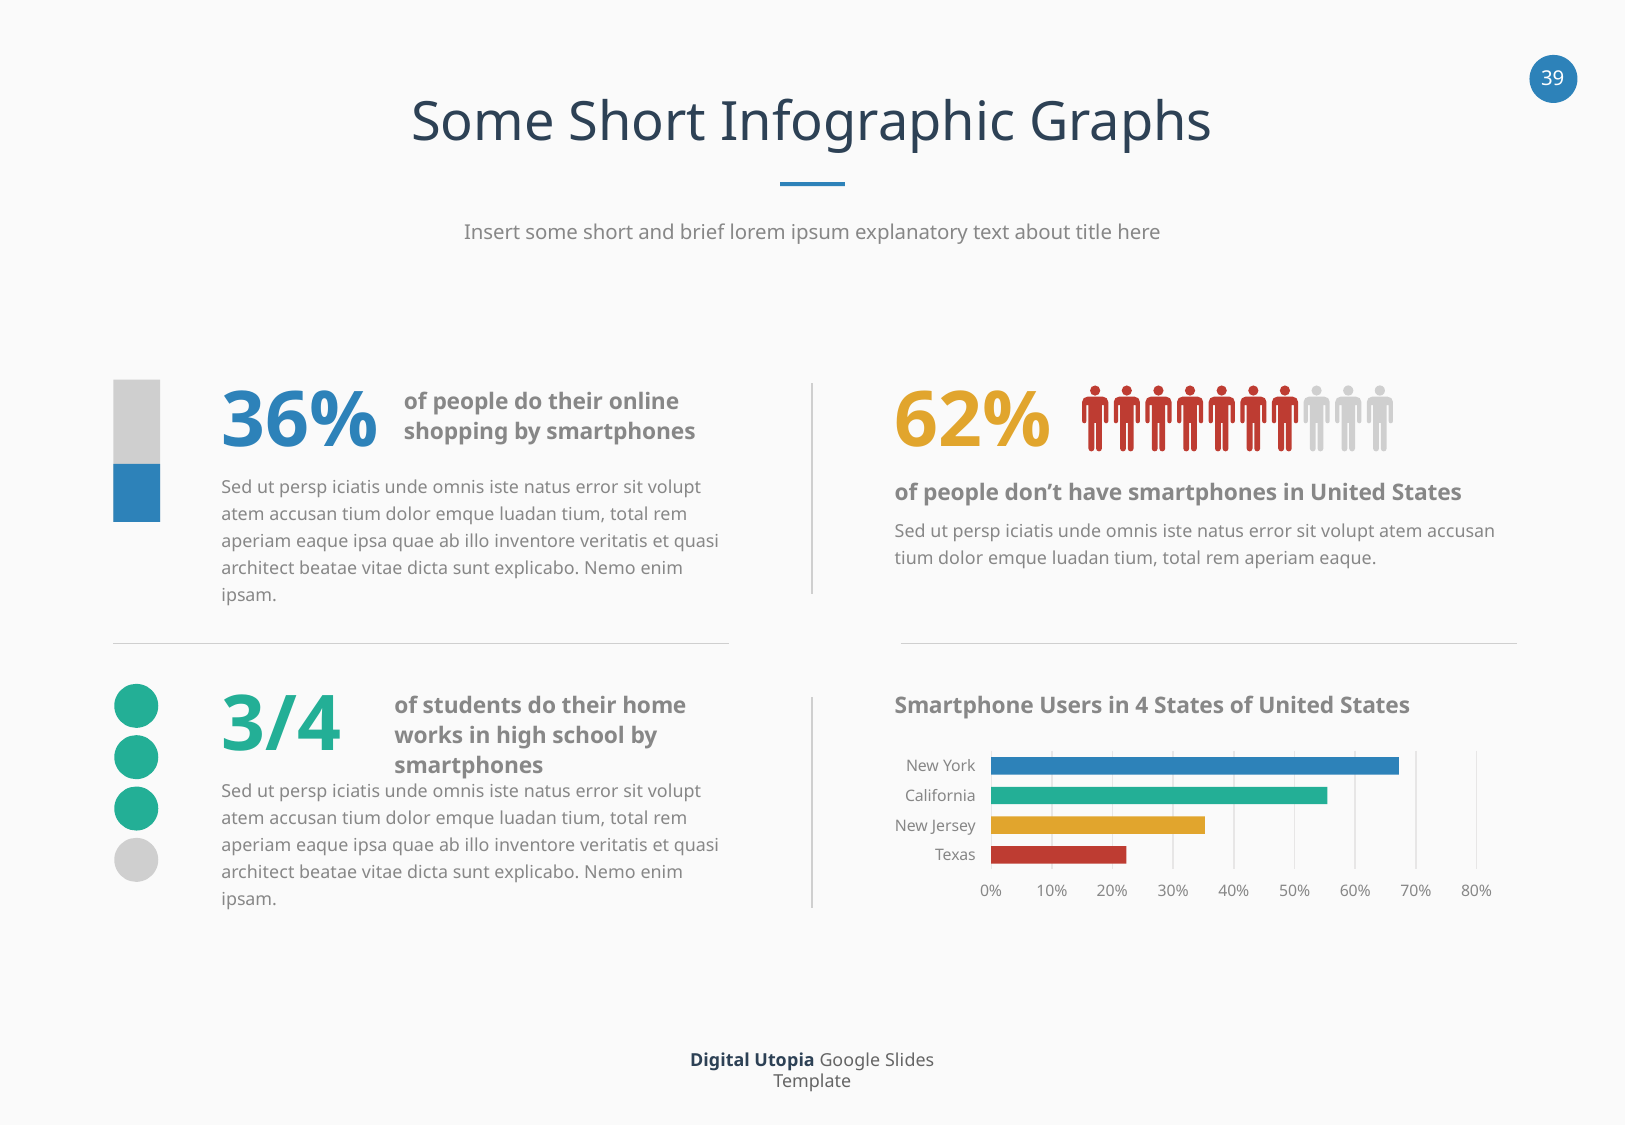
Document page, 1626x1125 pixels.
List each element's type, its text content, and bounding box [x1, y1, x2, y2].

text_box [1343, 385, 1354, 396]
text_box [1240, 385, 1267, 452]
text_box Smartphone Users in 4 States of United States [894, 688, 1512, 719]
text_box Sed ut persp iciatis unde omnis iste natus error sit volupt atem accusan tium dolor emque luadan tium, total rem aperiam eaque ipsa quae ab illo inventore veritatis et quasi architect beatae vitae dicta sunt explicabo. Nemo enim ipsam. [221, 469, 730, 580]
text_box [1335, 396, 1362, 452]
text_box [1177, 385, 1204, 452]
text_box of people don’t have smartphones in United States [894, 474, 1511, 505]
text_box 36% [221, 369, 395, 463]
text_box of students do their home works in high school by smartphones [394, 688, 730, 749]
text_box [113, 379, 161, 523]
text_box [1113, 385, 1140, 452]
list Insert some short and brief lorem ipsum explanatory text about title here [121, 219, 1504, 250]
text_box [1374, 385, 1385, 396]
text_box [114, 837, 159, 882]
text_box [1145, 385, 1172, 452]
text_box [1082, 385, 1109, 452]
text_box 3/4 [221, 674, 395, 768]
text_box Sed ut persp iciatis unde omnis iste natus error sit volupt atem accusan tium dolor emque luadan tium, total rem aperiam eaque ipsa quae ab illo inventore veritatis et quasi architect beatae vitae dicta sunt explicabo. Nemo enim ipsam. [221, 774, 730, 884]
text_box of people do their online shopping by smartphones [403, 384, 730, 445]
text_box [114, 786, 159, 831]
text_box [114, 735, 159, 780]
text_box [1271, 385, 1299, 452]
text_box 62% [894, 369, 1068, 463]
text_box Sed ut persp iciatis unde omnis iste natus error sit volupt atem accusan tium dolor emque luadan tium, total rem aperiam eaque. [894, 513, 1511, 569]
list Some Short Infographic Graphs [121, 86, 1504, 159]
text_box [114, 683, 159, 728]
text_box [1303, 385, 1330, 452]
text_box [891, 750, 1496, 900]
text_box [1366, 396, 1393, 452]
text_box [1208, 385, 1235, 452]
